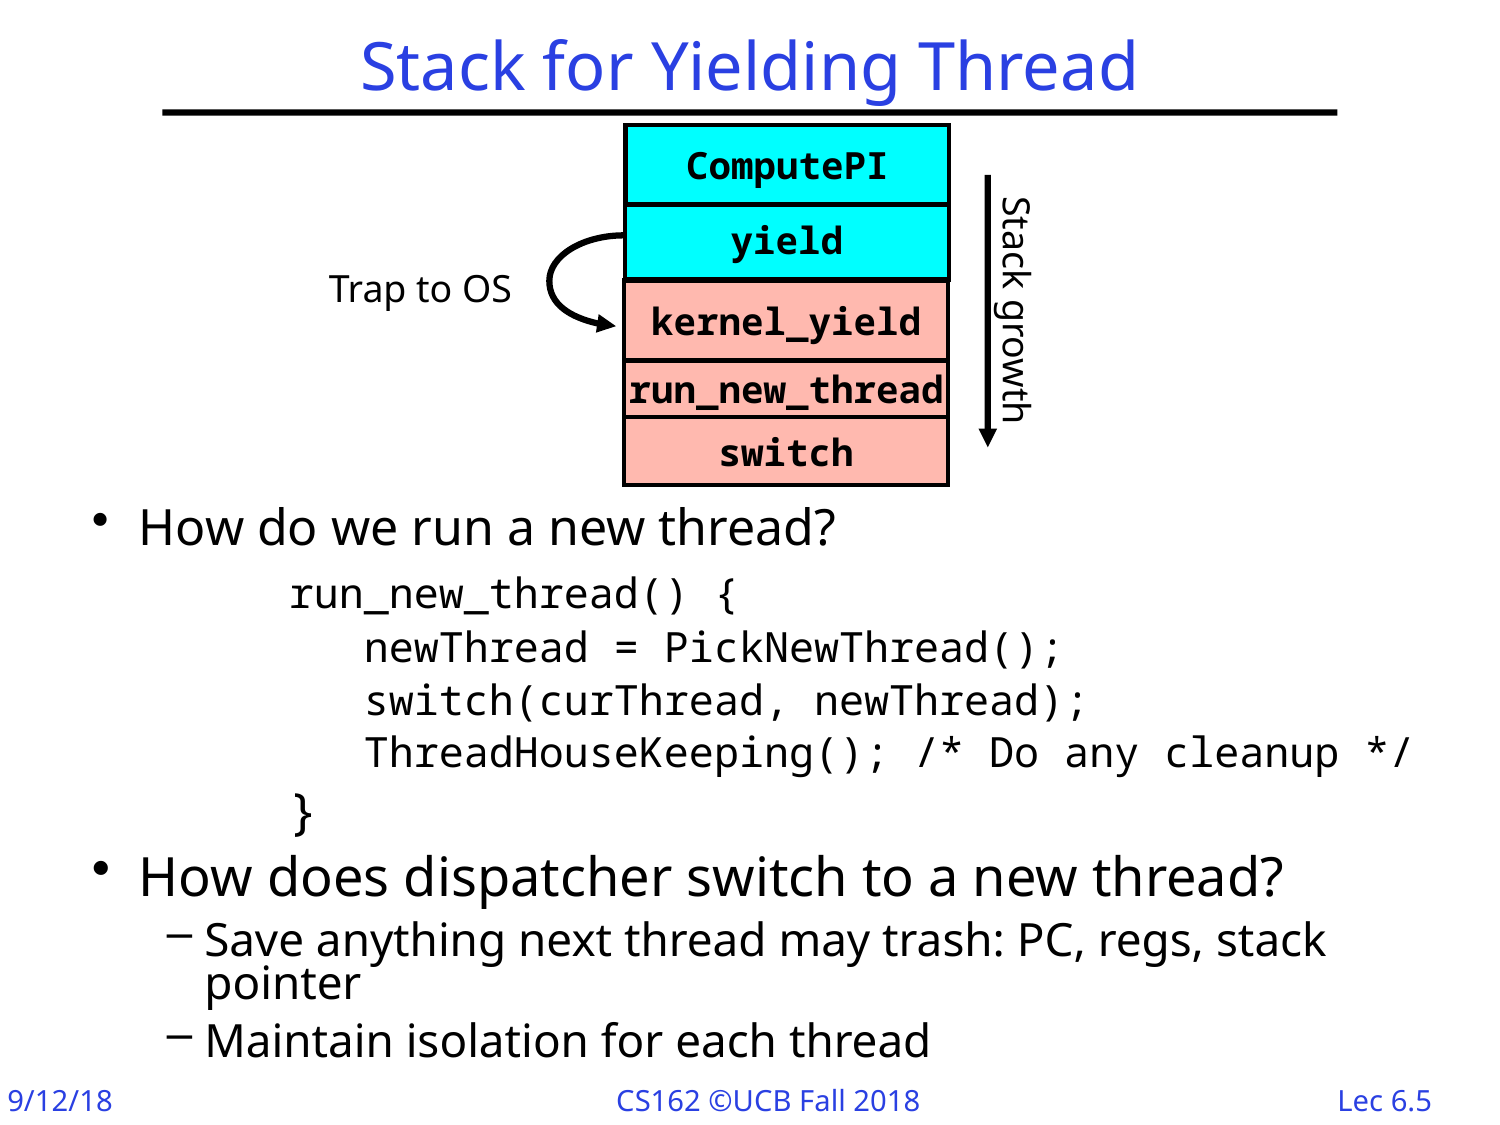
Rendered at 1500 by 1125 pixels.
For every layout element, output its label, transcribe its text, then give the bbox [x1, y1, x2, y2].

text_box ComputePI [625, 125, 950, 205]
text_box yield [624, 200, 949, 234]
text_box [319, 235, 949, 486]
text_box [986, 174, 1049, 448]
title Stack for Yielding Thread [162, 24, 1338, 113]
list How do we run a new thread? run_new_thread() { newThread = PickNewThread(); switch(curThread, newThread); ThreadHouseKeeping(); /* Do any cleanup */ } How does dispatcher switch to a new thread? Save anything next thread may trash: PC, regs, stack pointer Maintain isolation for each thread [77, 500, 1500, 1076]
